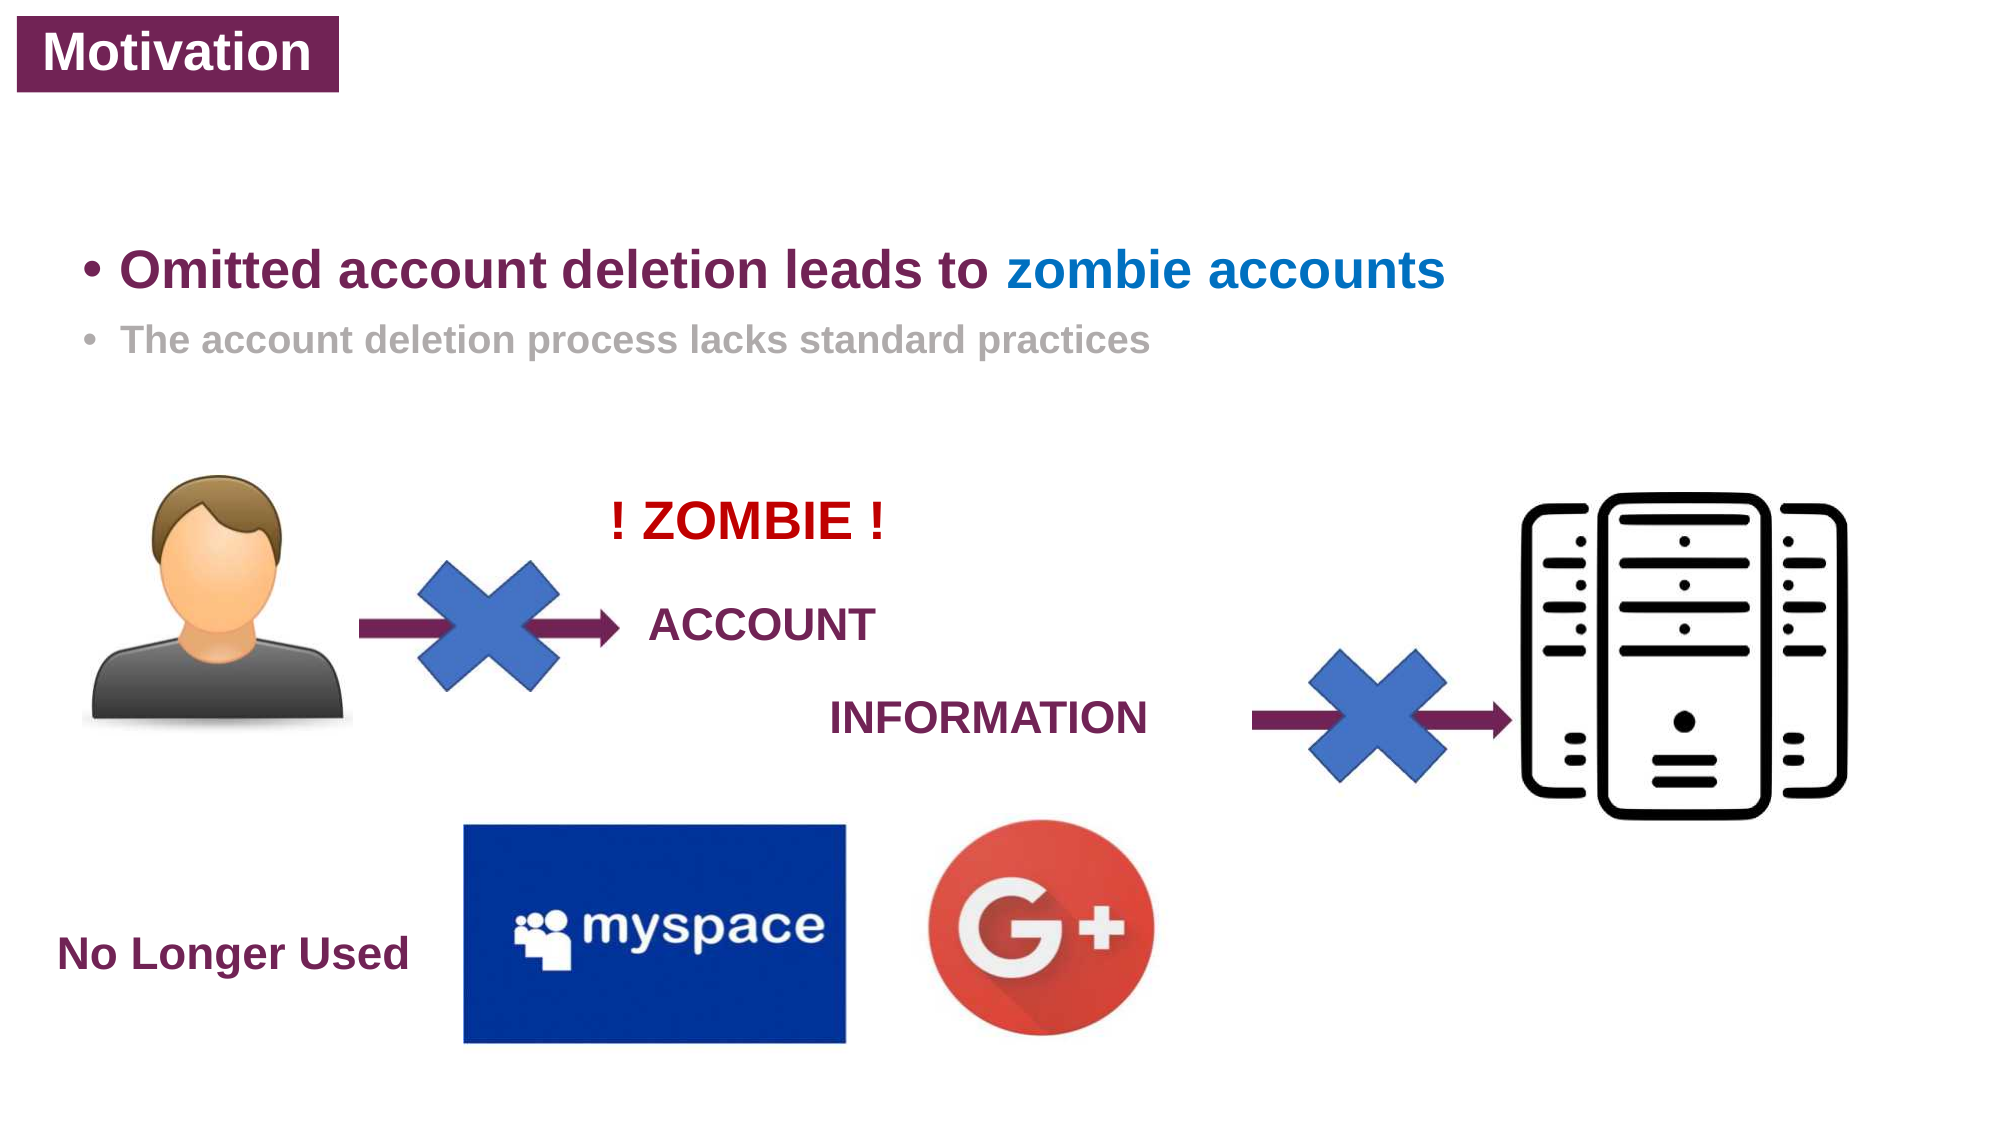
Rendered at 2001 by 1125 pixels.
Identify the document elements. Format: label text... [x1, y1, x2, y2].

text_box ! ZOMBIE ! [609, 485, 913, 542]
picture [1252, 492, 1850, 821]
picture [463, 813, 1240, 1056]
text_box Motivation [16, 16, 339, 93]
text_box ACCOUNT [647, 594, 888, 636]
picture [82, 474, 354, 736]
picture [359, 560, 620, 692]
text_box No Longer Used [56, 923, 423, 975]
text_box INFORMATION [829, 687, 1172, 730]
text_box • Omitted account deletion leads to zombie accounts • The account deletion process lacks standard practices [82, 230, 1507, 356]
